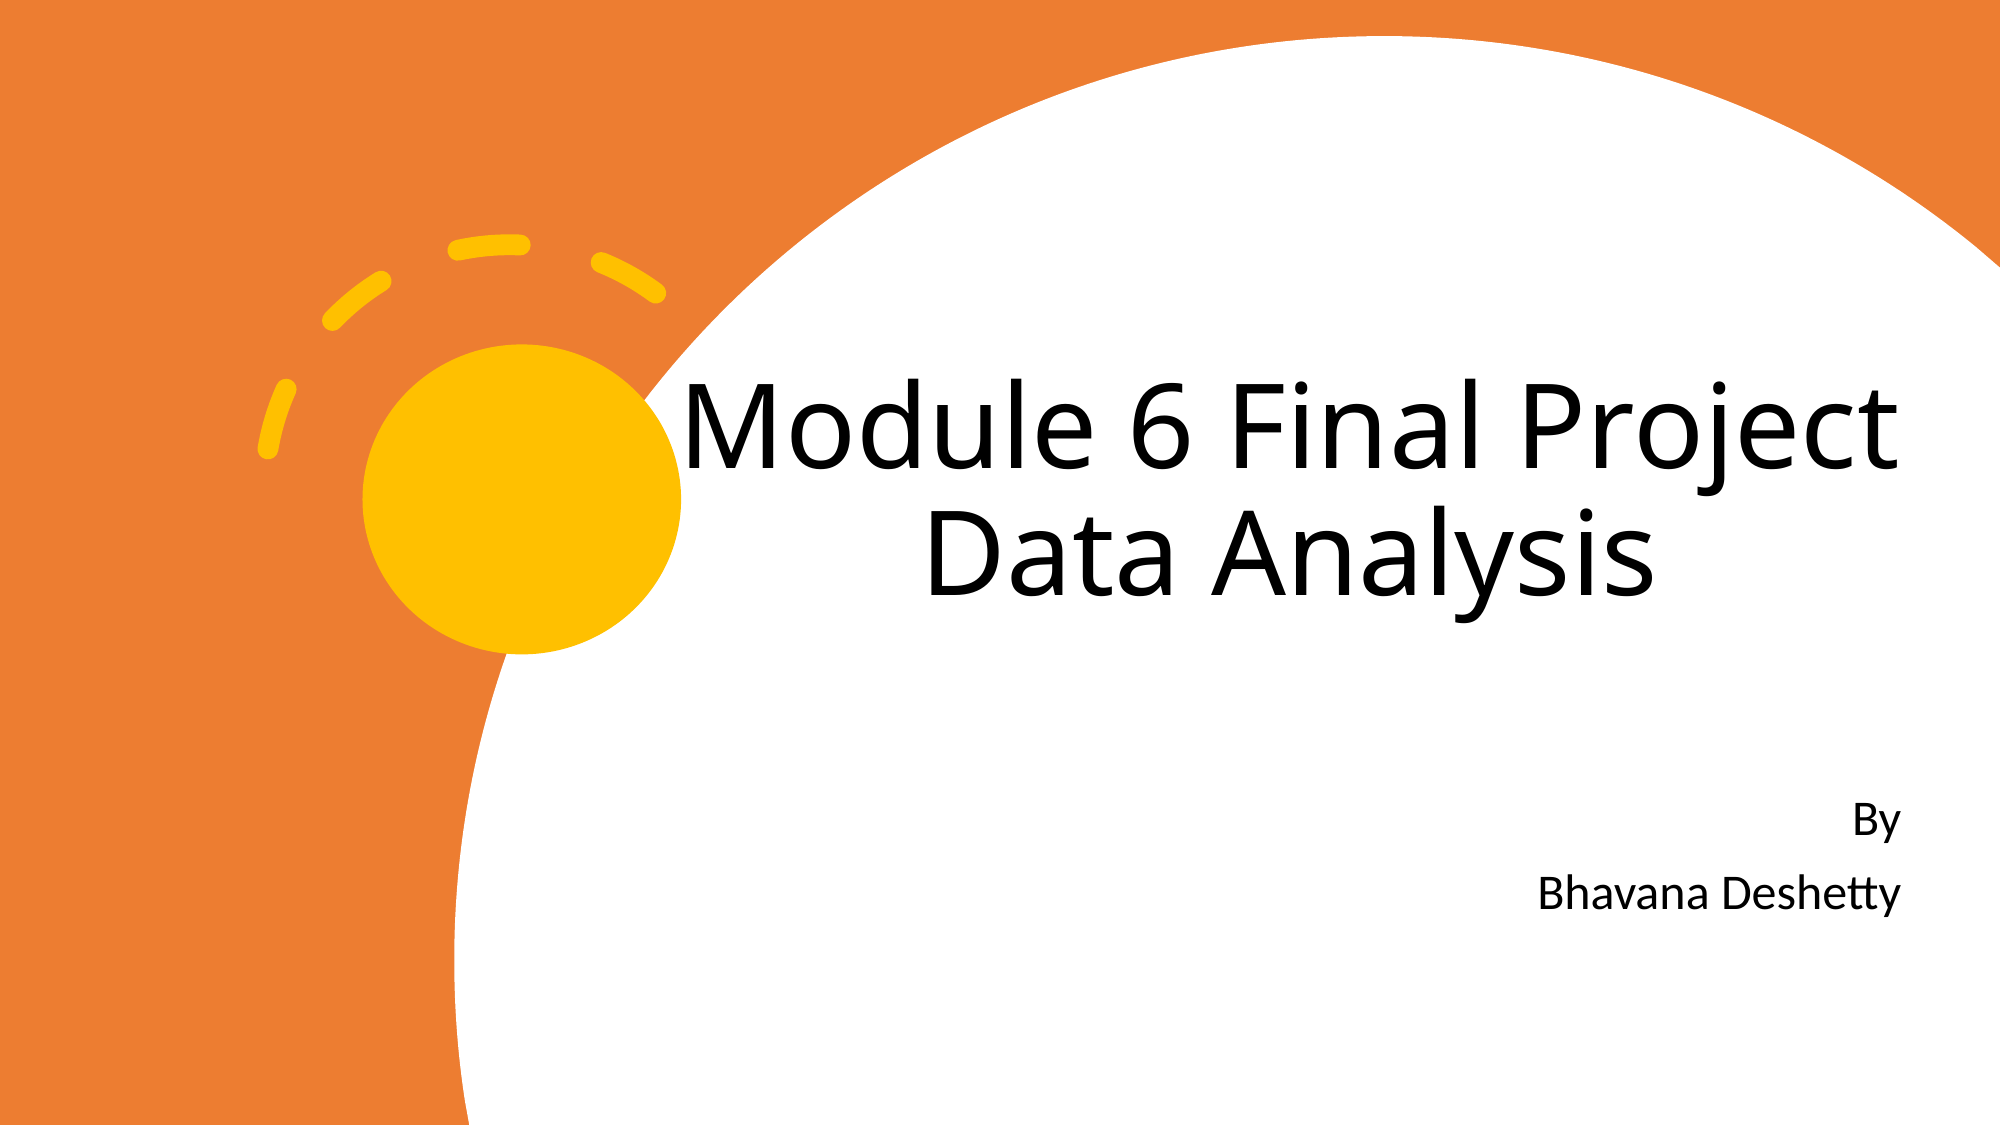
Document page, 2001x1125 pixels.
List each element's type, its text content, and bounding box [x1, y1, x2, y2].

text_box [361, 373, 662, 656]
title Module 6 Final Project Data Analysis [662, 318, 1917, 770]
text_box [453, 35, 2000, 1125]
text_box [267, 244, 676, 490]
text_box [0, 0, 2000, 1125]
subtitle By Bhavana Deshetty [662, 784, 1917, 1003]
